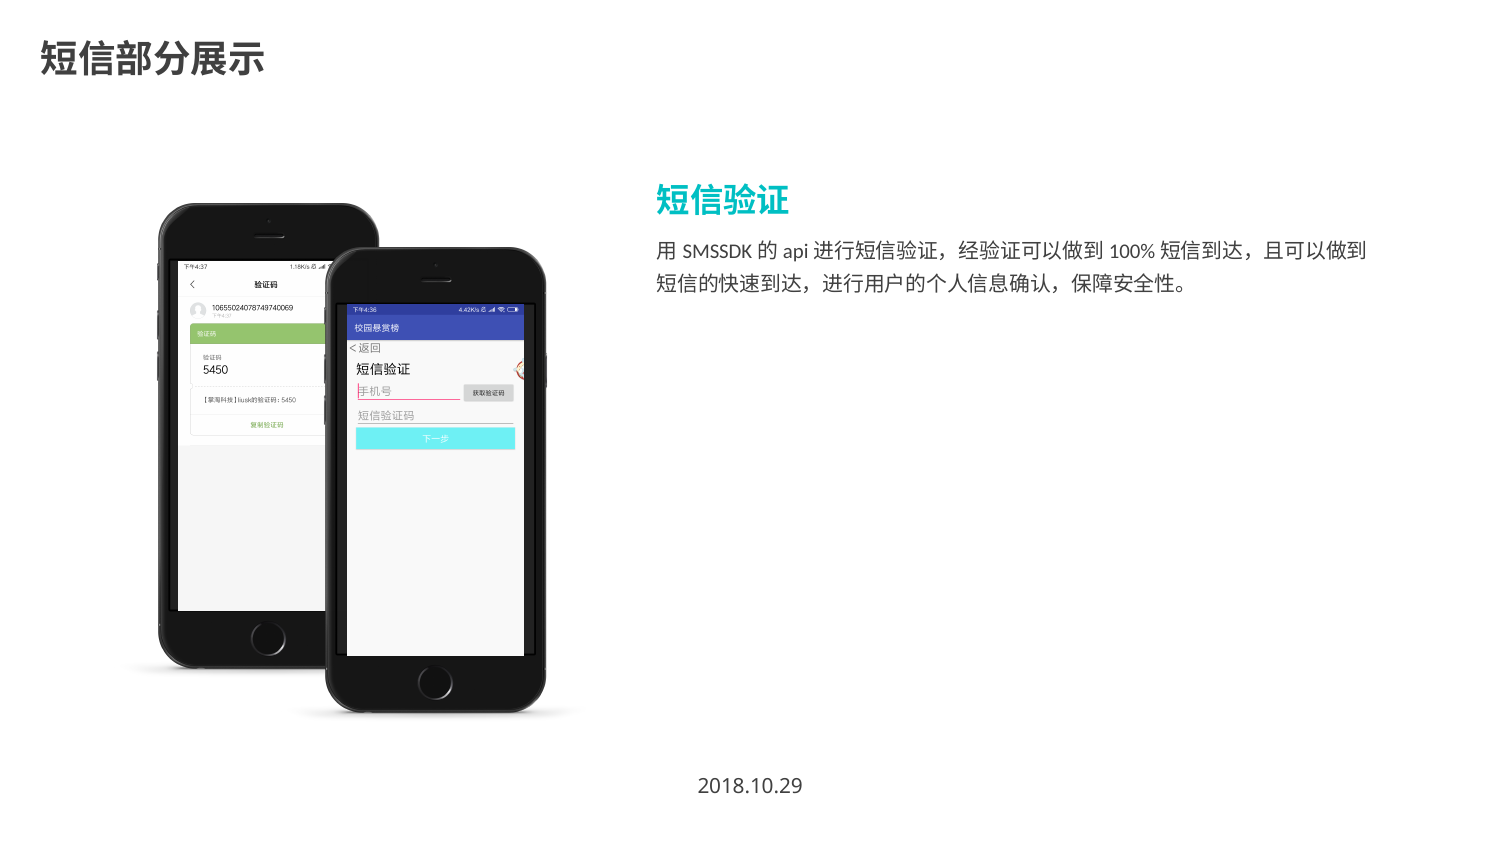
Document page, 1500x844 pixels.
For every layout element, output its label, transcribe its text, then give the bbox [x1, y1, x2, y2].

text_box 短信验证 [642, 171, 1027, 227]
picture [107, 183, 608, 763]
text_box 用SMSSDK的api进行短信验证，经验证可以做到100%短信到达，且可以做到短信的快速到达，进行用户的个人信息确认，保障安全性。 [641, 223, 1389, 303]
text_box 短信部分展示 [25, 27, 379, 88]
text_box 2018.10.29 [682, 765, 818, 806]
